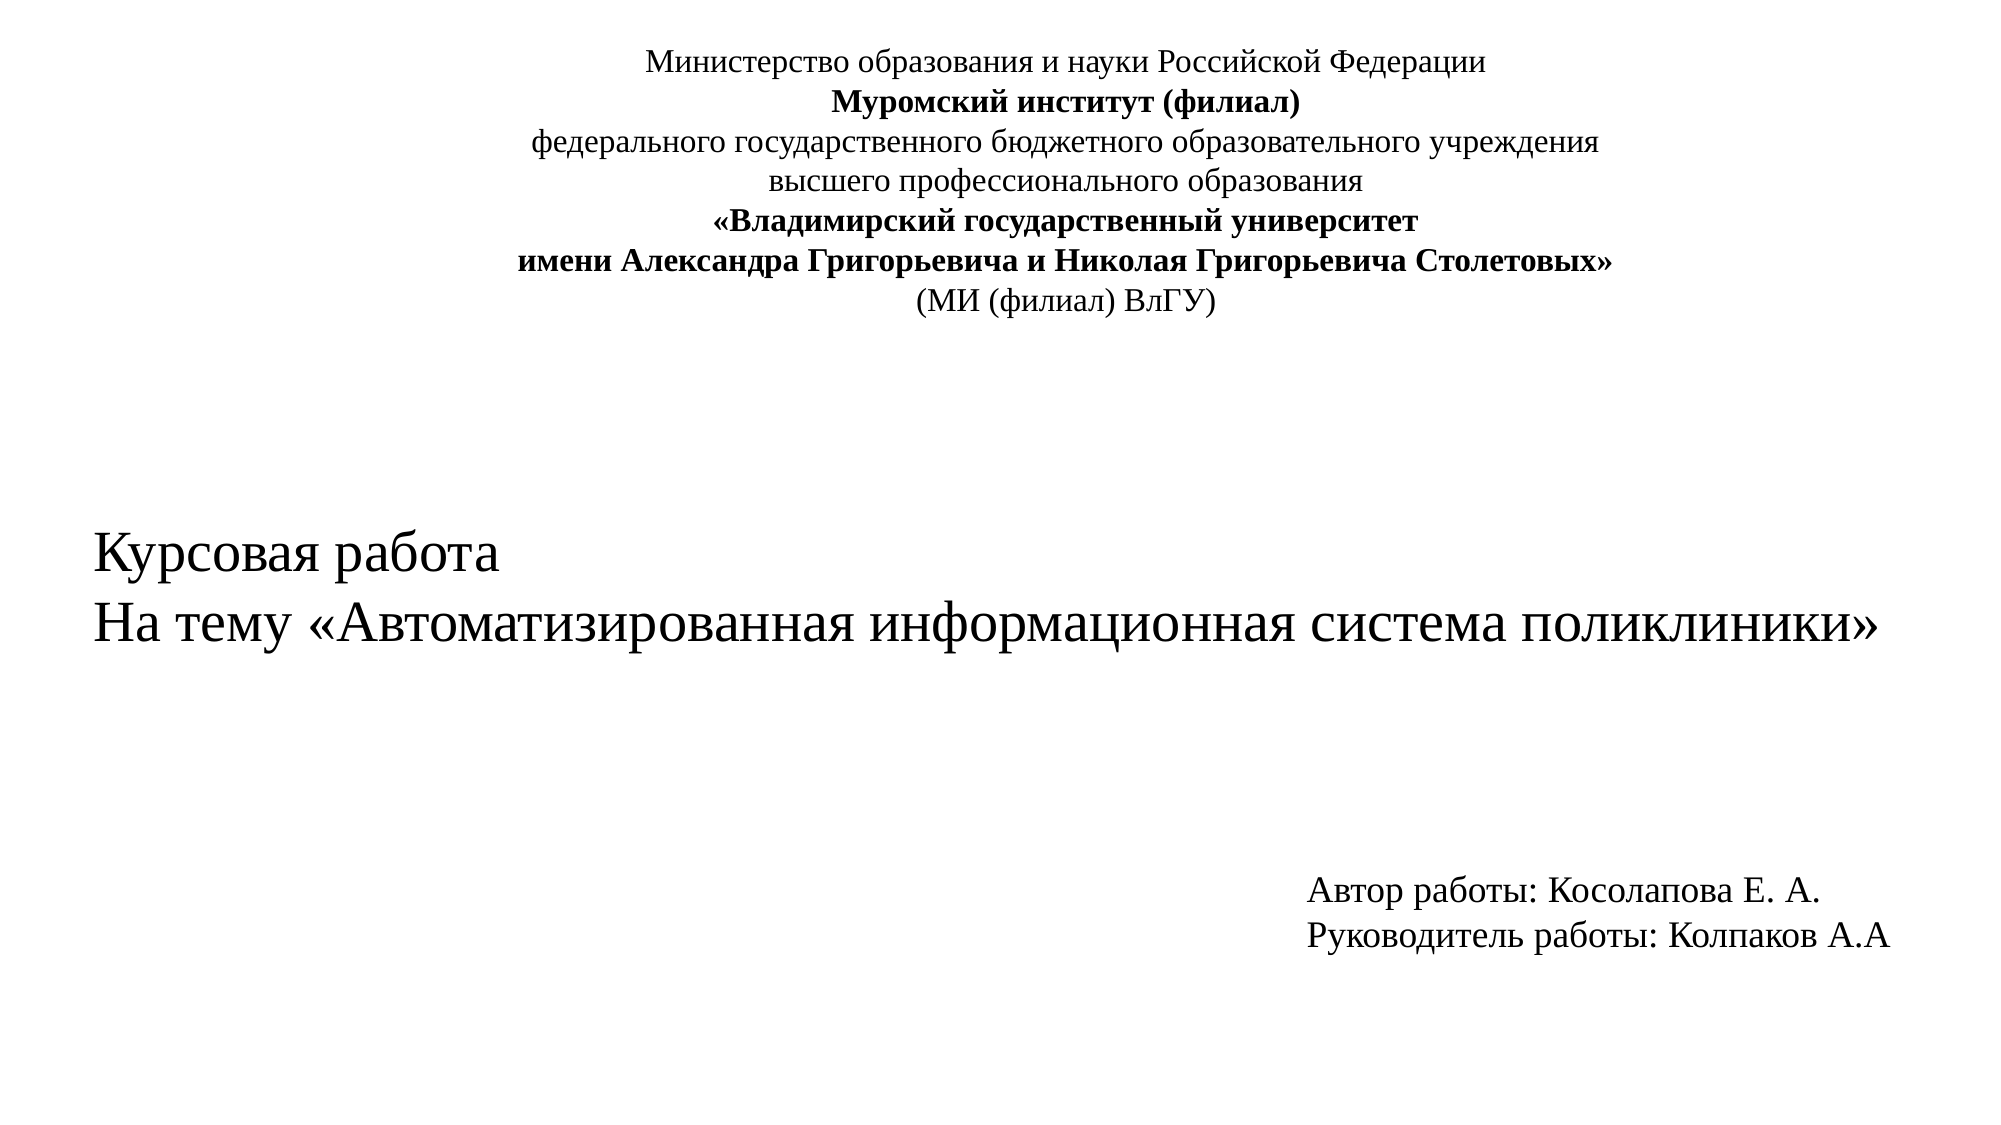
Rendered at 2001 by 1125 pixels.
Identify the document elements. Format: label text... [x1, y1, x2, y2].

text_box Автор работы: Косолапова Е. А. Руководитель работы: Колпаков А.А [1291, 857, 1981, 962]
text_box Министерство образования и науки Российской Федерации Муромский институт (филиал) федерального государственного бюджетного образовательного учреждения высшего профессионального образования «Владимирский государственный университет имени Александра Григорьевича и Николая Григорьевича Столетовых» (МИ (филиал) ВлГУ) [422, 31, 1711, 326]
text_box Курсовая работа На тему «Автоматизированная информационная система поликлиники» [78, 506, 1922, 731]
